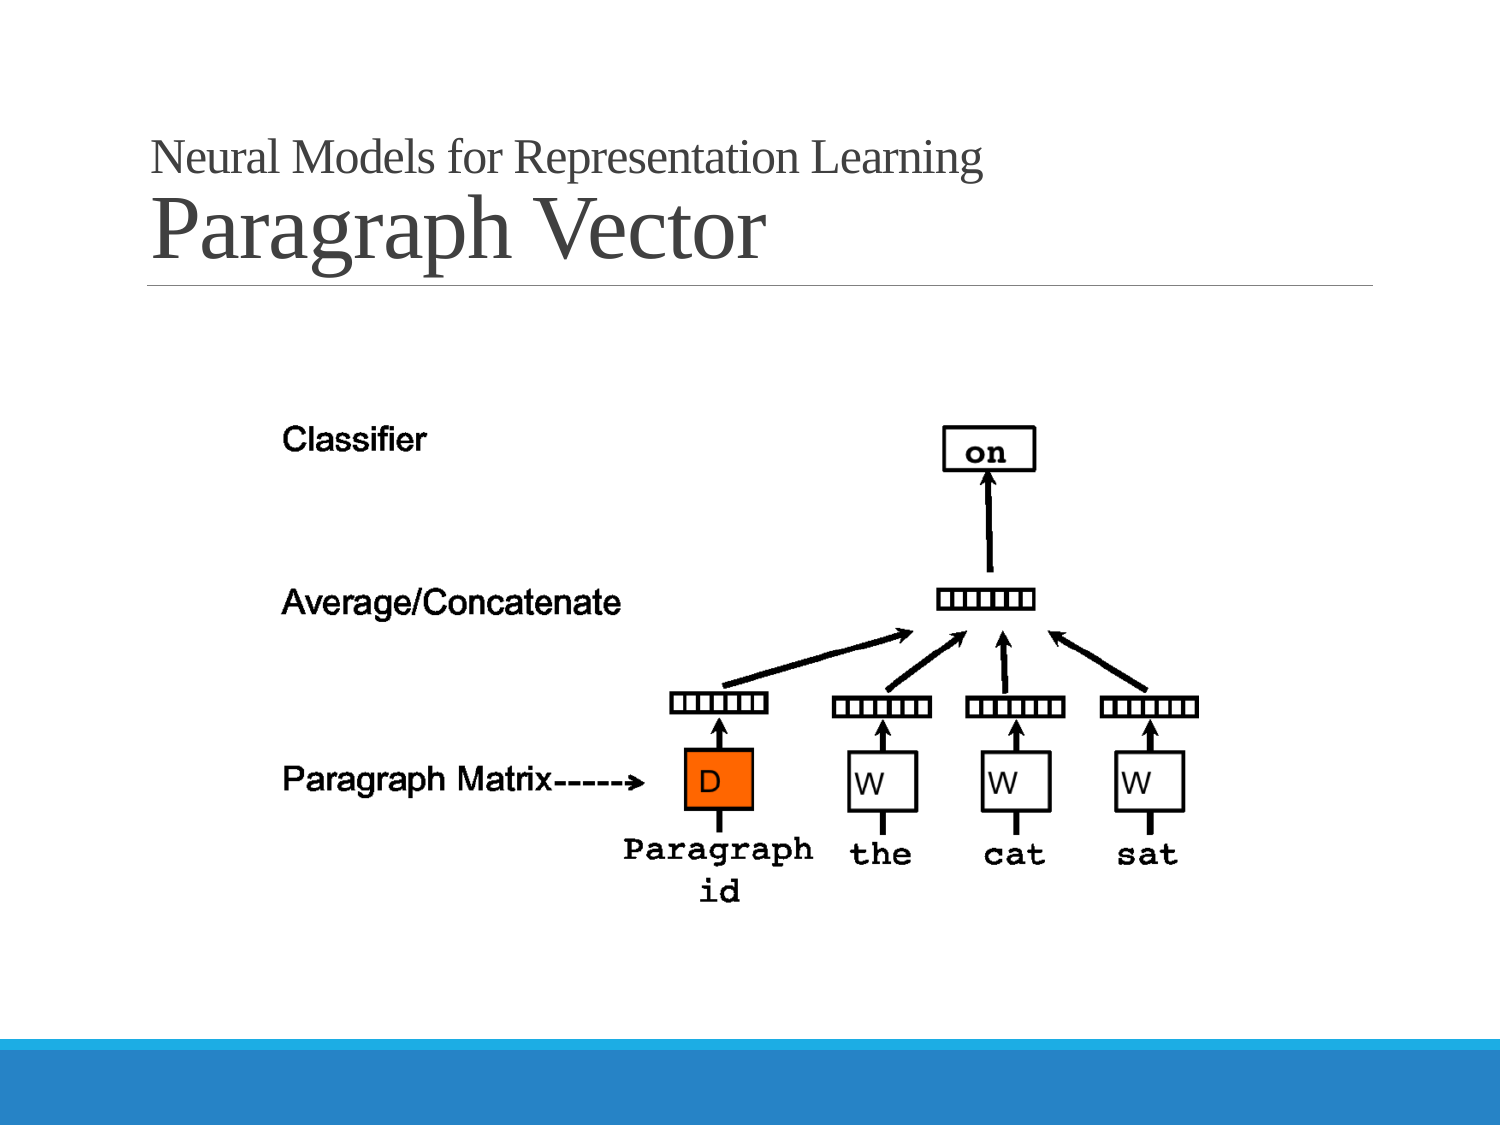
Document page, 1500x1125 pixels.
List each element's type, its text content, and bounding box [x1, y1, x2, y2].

picture [266, 373, 1241, 925]
title Neural Models for Representation Learning Paragraph Vector [135, 47, 1373, 285]
